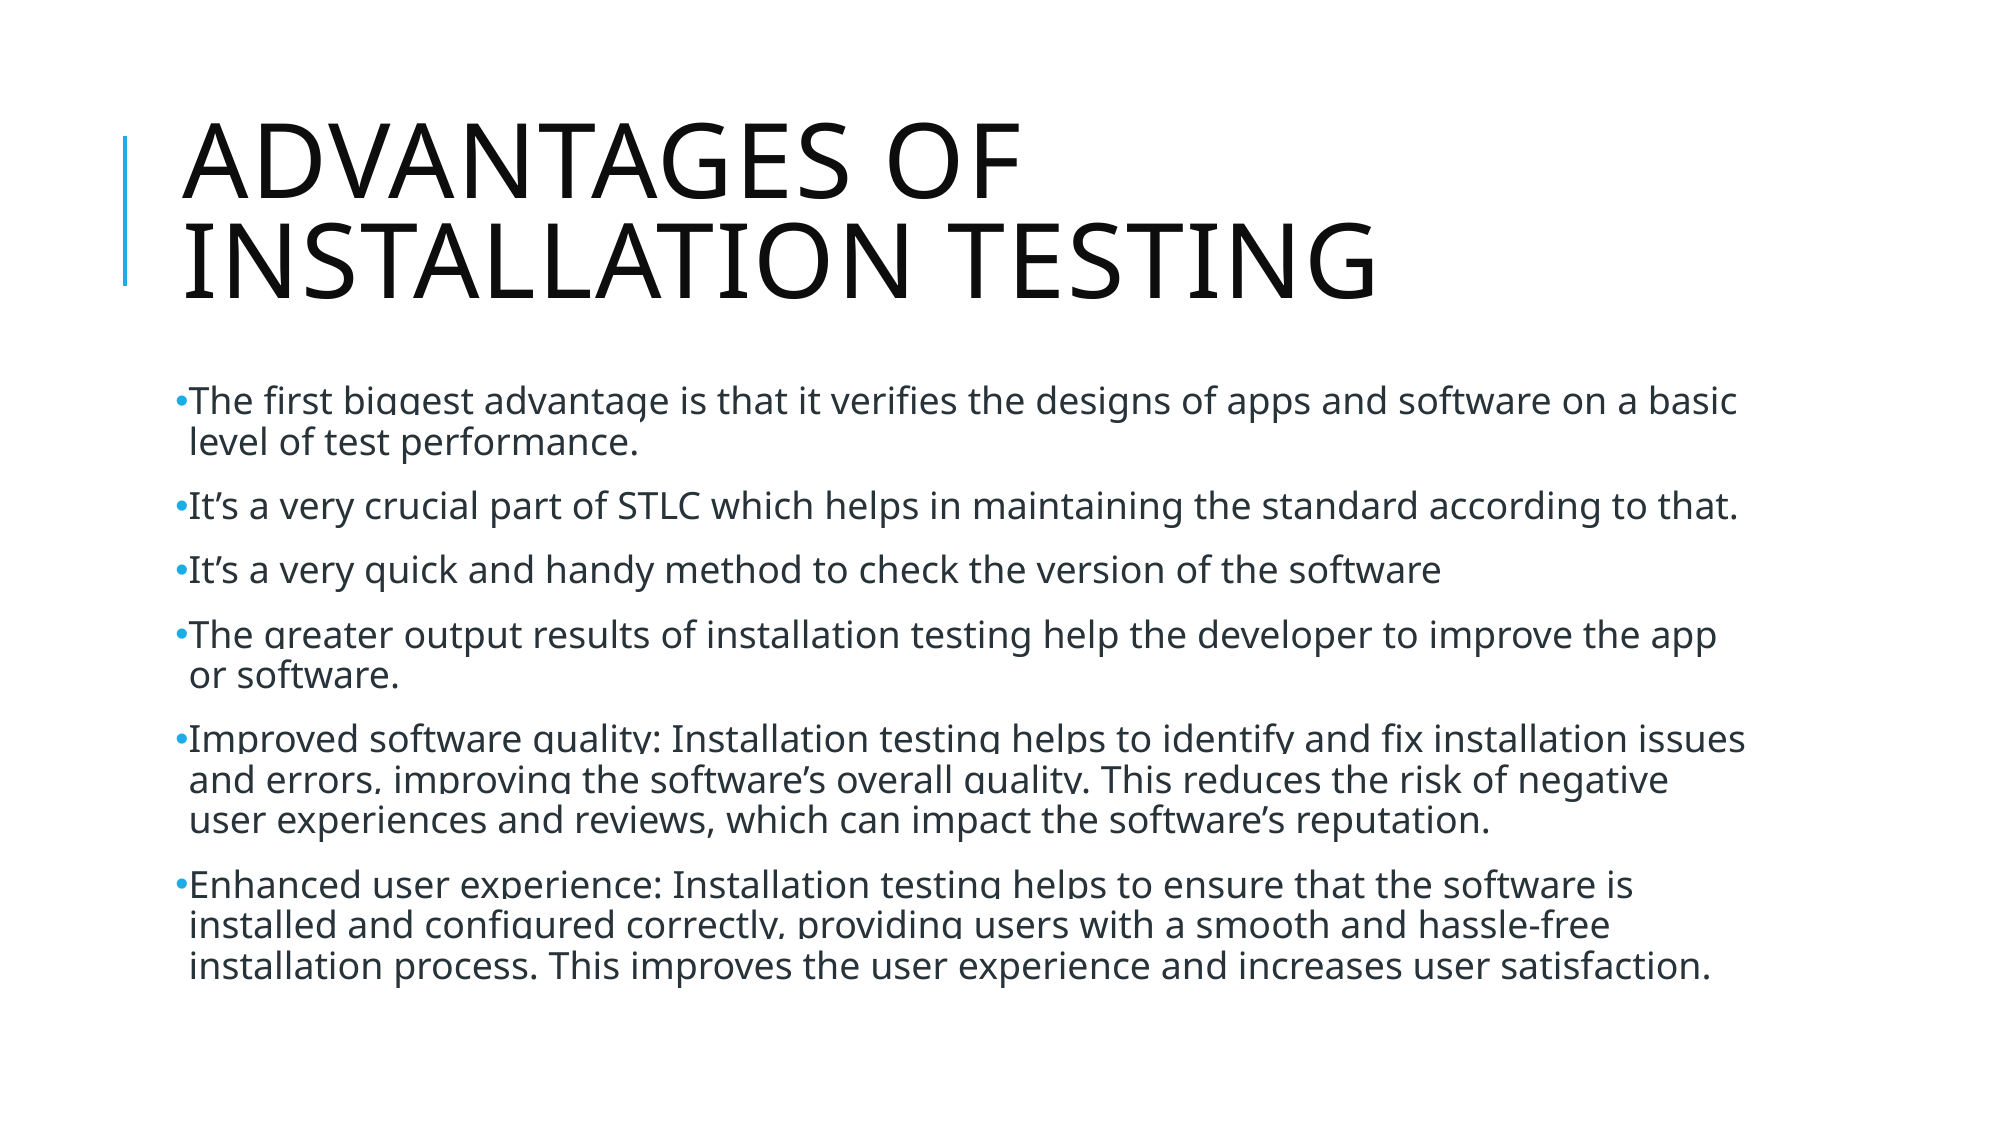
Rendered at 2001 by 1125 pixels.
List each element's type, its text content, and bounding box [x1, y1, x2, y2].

list The first biggest advantage is that it verifies the designs of apps and software on a basic level of test performance. It’s a very crucial part of STLC which helps in maintaining the standard according to that. It’s a very quick and handy method to check the version of the software The greater output results of installation testing help the developer to improve the app or software. Improved software quality: Installation testing helps to identify and fix installation issues and errors, improving the software’s overall quality. This reduces the risk of negative user experiences and reviews, which can impact the software’s reputation. Enhanced user experience: Installation testing helps to ensure that the software is installed and configured correctly, providing users with a smooth and hassle-free installation process. This improves the user experience and increases user satisfaction. [168, 375, 1763, 1035]
title Advantages of installation testing [168, 96, 1763, 342]
